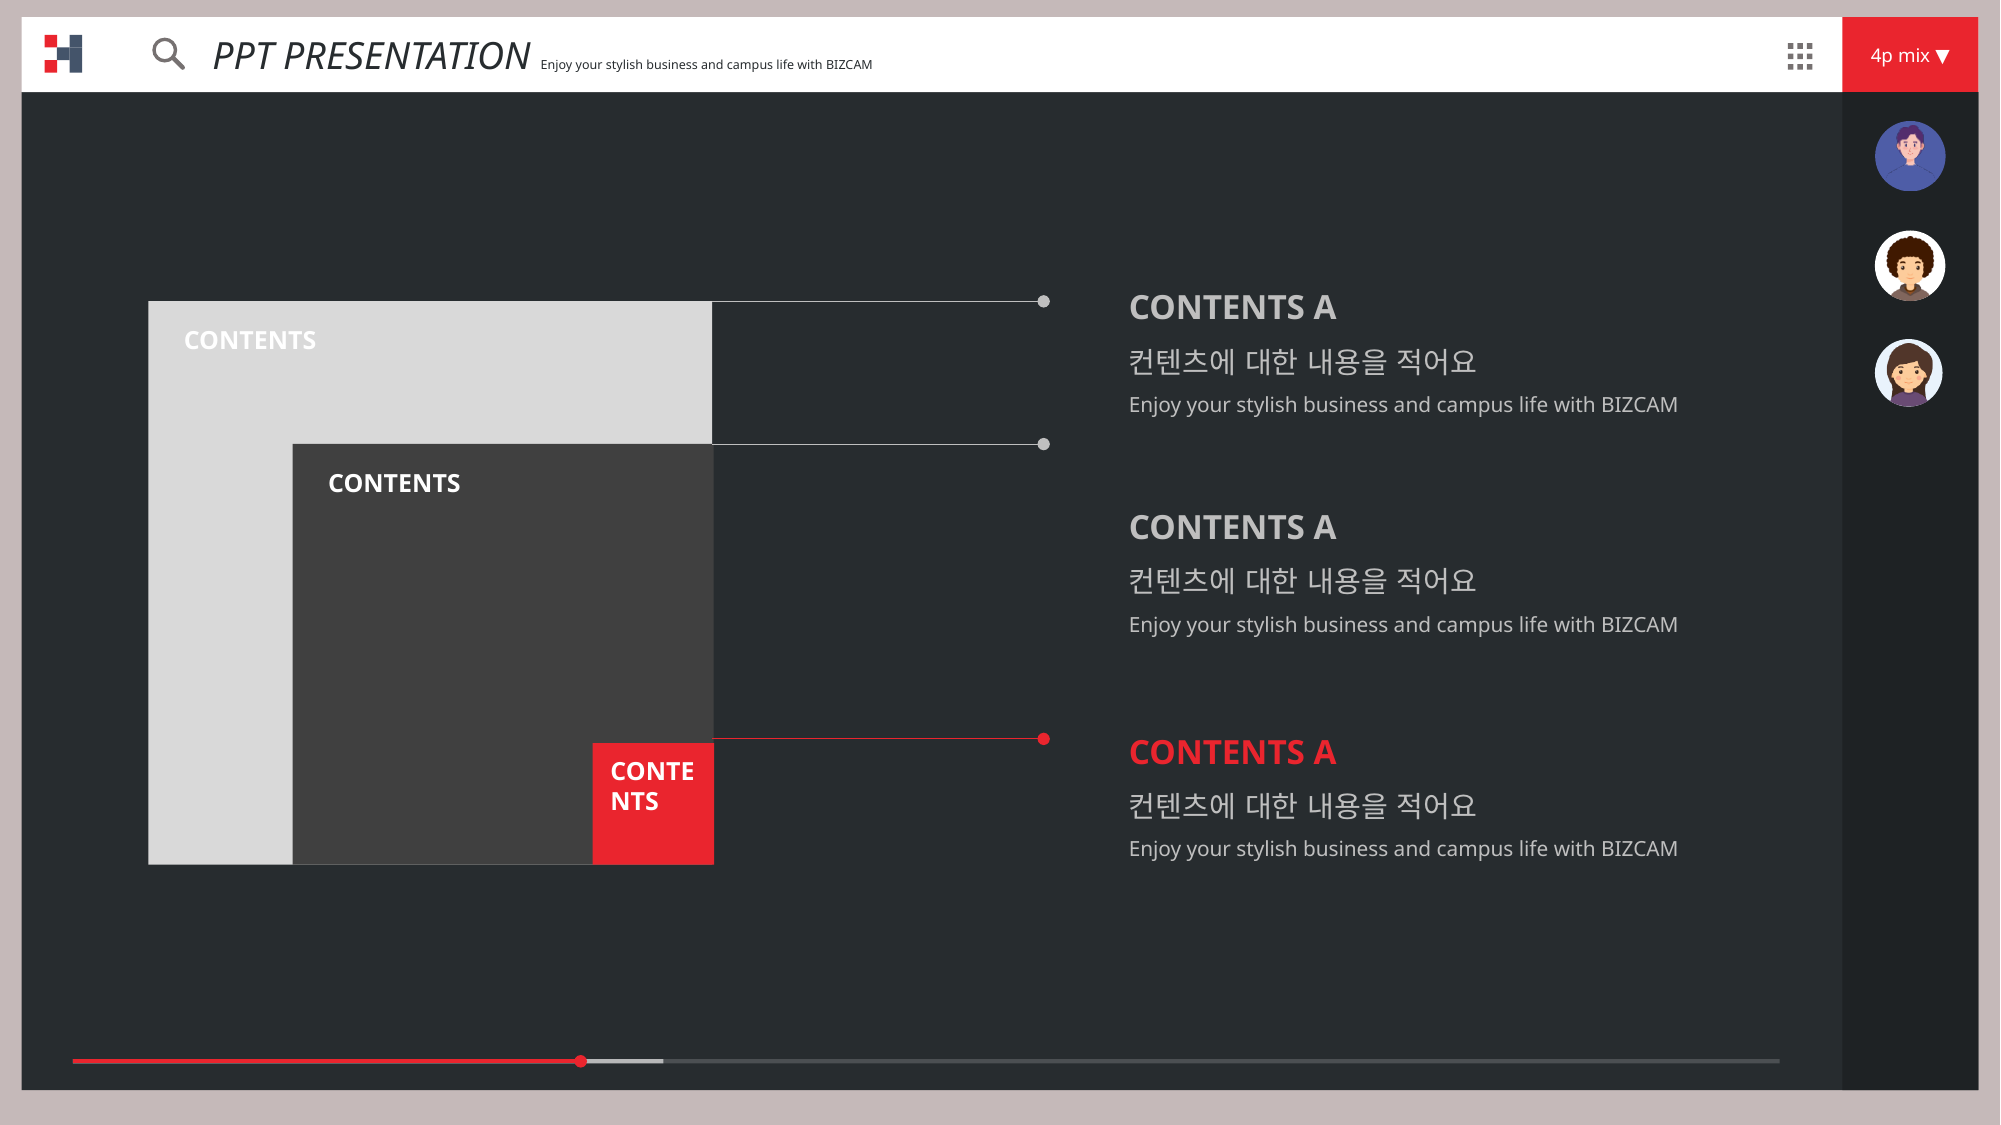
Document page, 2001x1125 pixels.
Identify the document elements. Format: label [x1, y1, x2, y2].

text_box [21, 17, 1979, 1091]
